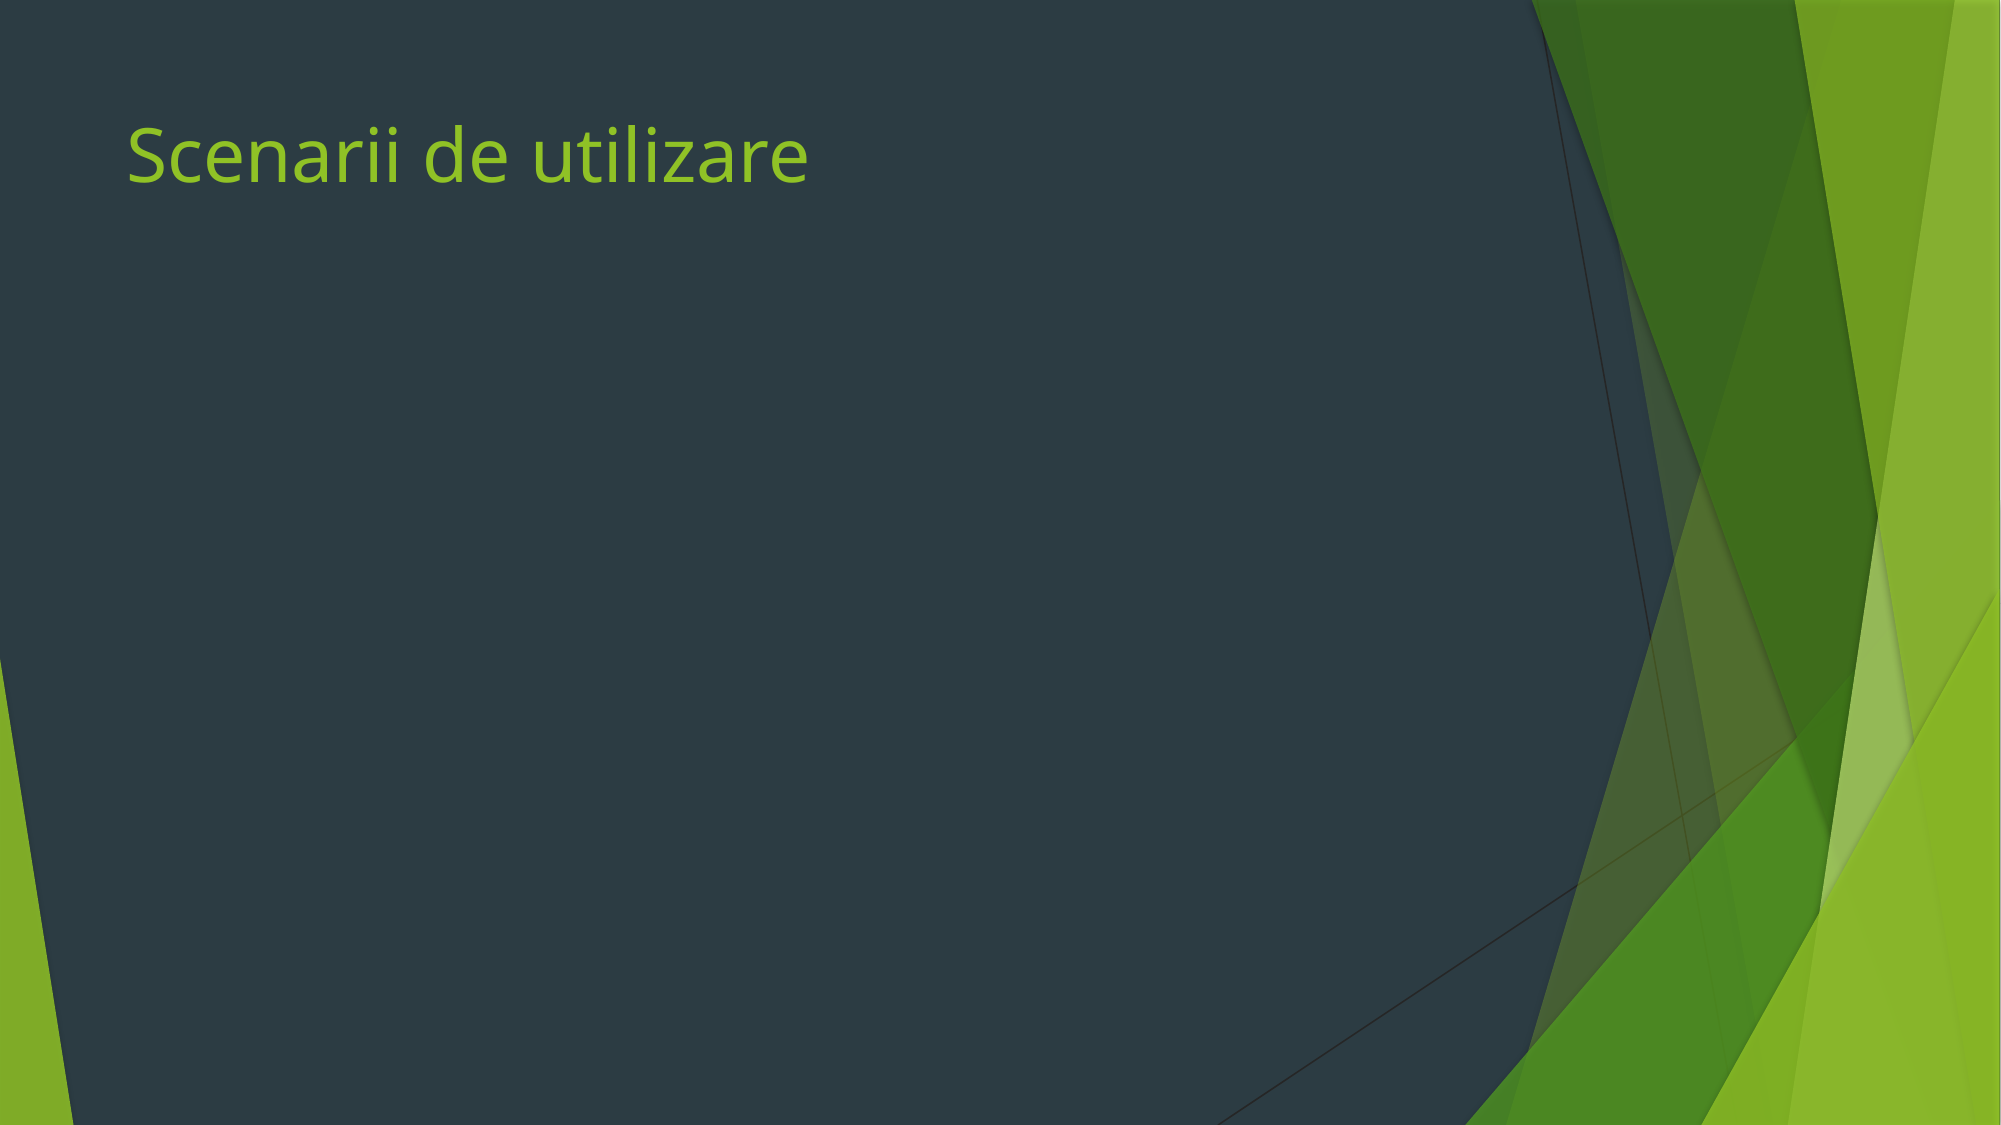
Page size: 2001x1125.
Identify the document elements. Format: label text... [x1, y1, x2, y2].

title Scenarii de utilizare [111, 99, 1522, 317]
